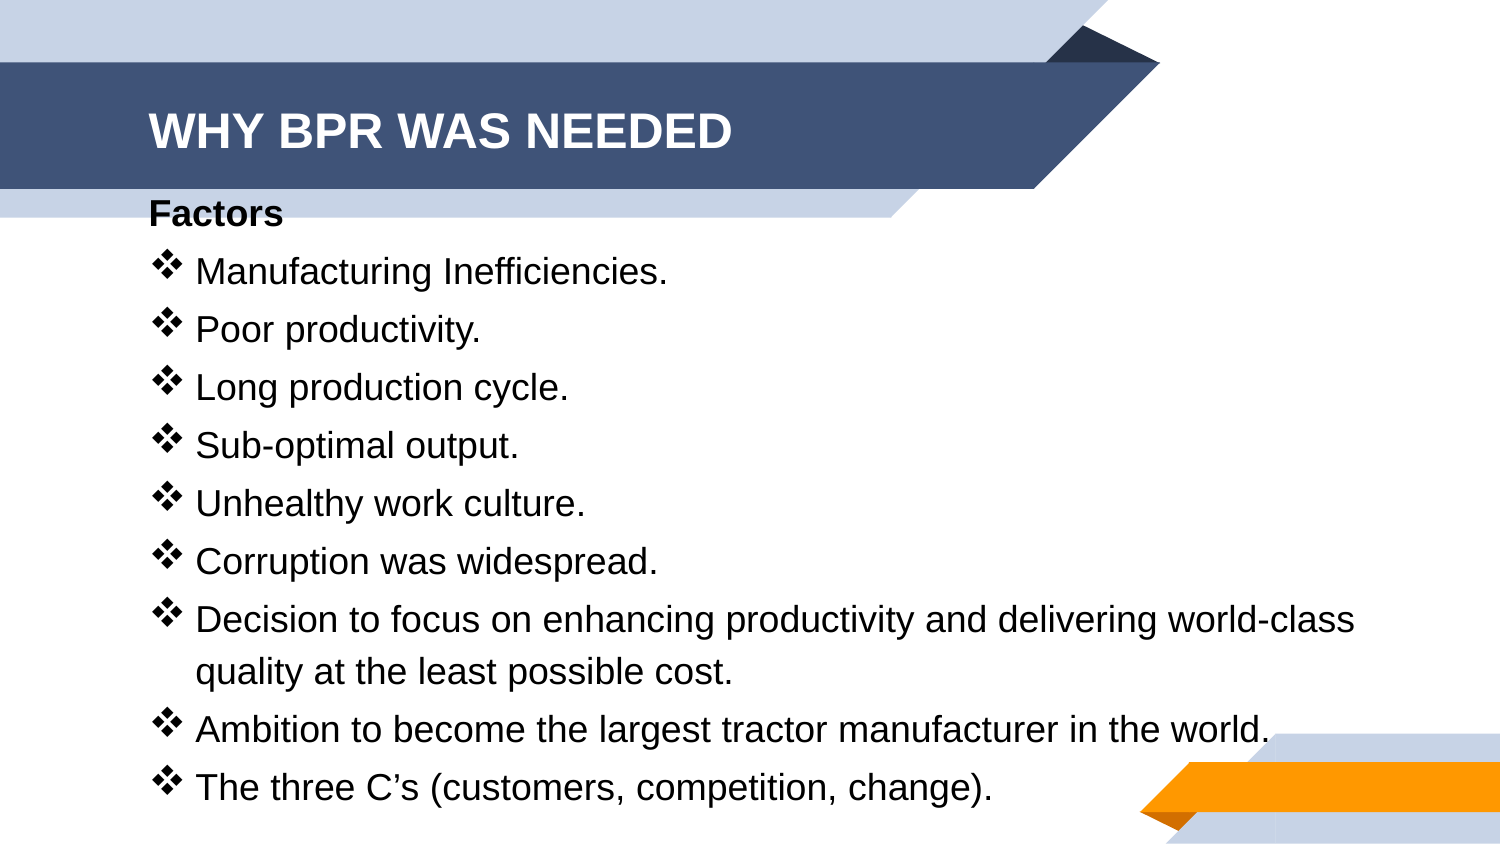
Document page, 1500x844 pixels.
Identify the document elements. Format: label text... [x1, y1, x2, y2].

title WHY BPR WAS NEEDED [133, 67, 1035, 173]
list Factors Manufacturing Inefficiencies. Poor productivity. Long production cycle. Sub-optimal output. Unhealthy work culture. Corruption was widespread. Decision to focus on enhancing productivity and delivering world-class quality at the least possible cost. Ambition to become the largest tractor manufacturer in the world. The three C’s (customers, competition, change). [133, 173, 1417, 818]
